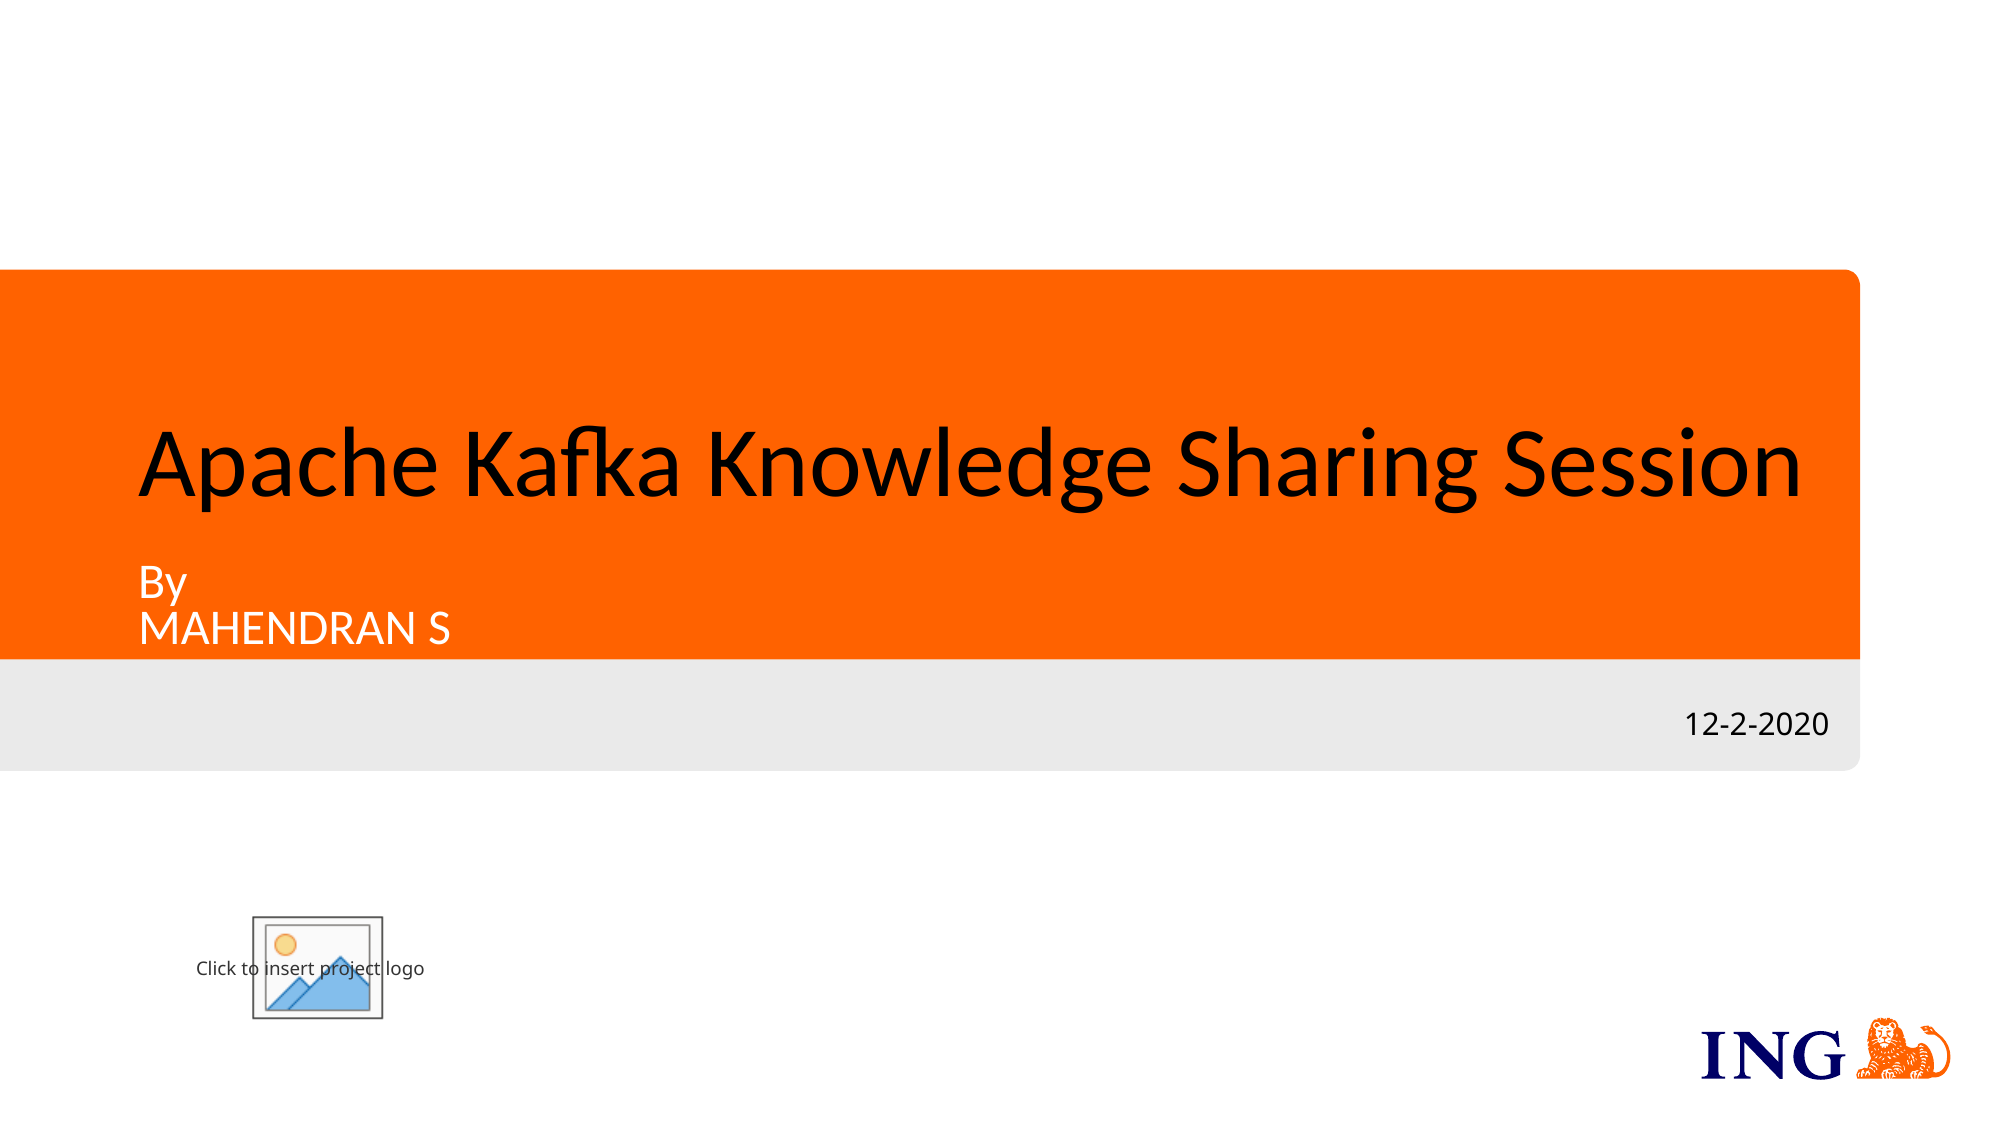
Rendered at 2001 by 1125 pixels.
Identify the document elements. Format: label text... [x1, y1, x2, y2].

title Apache Kafka Knowledge Sharing Session [138, 347, 1830, 549]
list By MAHENDRAN S [138, 562, 1829, 800]
list 12-2-2020 [1339, 703, 1830, 750]
picture [137, 859, 498, 1077]
